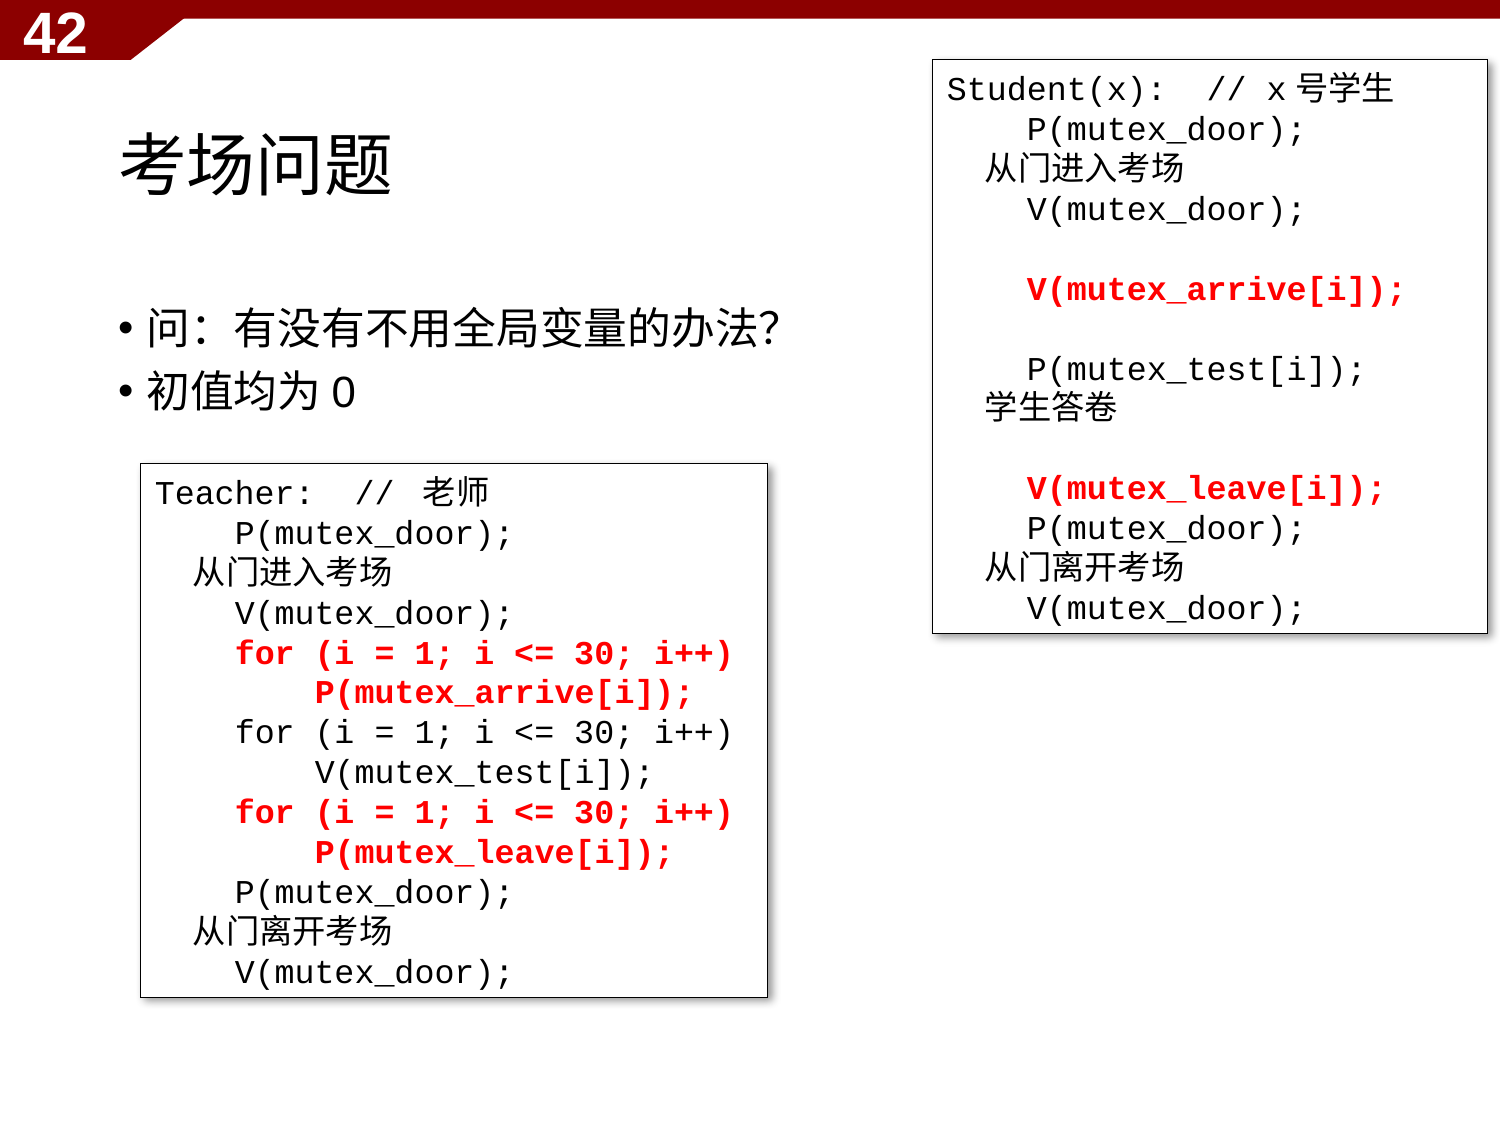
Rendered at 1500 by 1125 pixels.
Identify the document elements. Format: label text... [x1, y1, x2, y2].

title 考场问题 [103, 59, 932, 278]
text_box Student(x): // x号学生 P(mutex_door); 从门进入考场 V(mutex_door); V(mutex_arrive[i]); P(mutex_test[i]); 学生答卷 V(mutex_leave[i]); P(mutex_door); 从门离开考场 V(mutex_door); [932, 59, 1488, 634]
list 问：有没有不用全局变量的办法？ 初值均为0 [103, 299, 1397, 1014]
slide_number 42 [0, 0, 104, 60]
text_box Teacher: // 老师 P(mutex_door); 从门进入考场 V(mutex_door); for (i = 1; i <= 30; i++) P(mutex_arrive[i]); for (i = 1; i <= 30; i++) V(mutex_test[i]); for (i = 1; i <= 30; i++) P(mutex_leave[i]); P(mutex_door); 从门离开考场 V(mutex_door); [140, 463, 768, 998]
